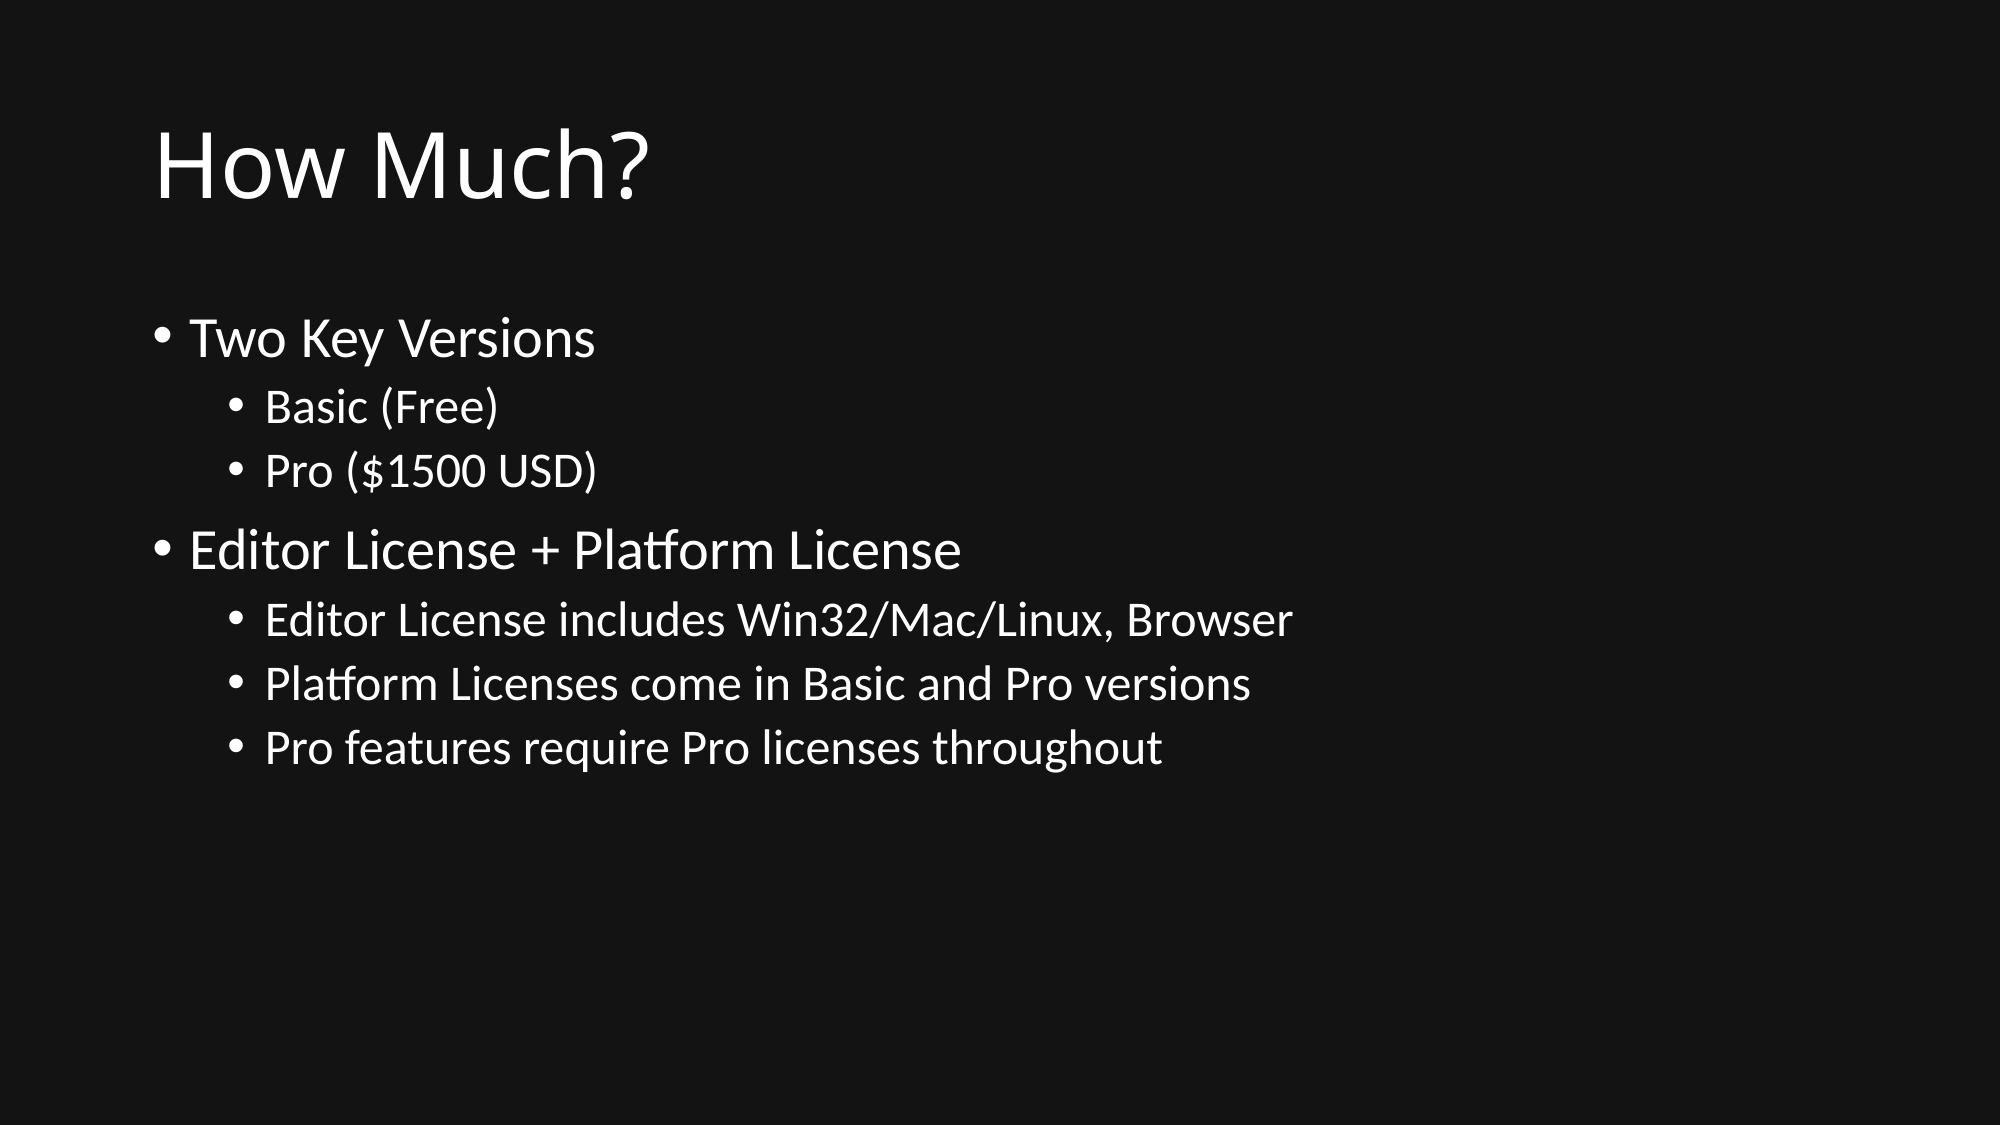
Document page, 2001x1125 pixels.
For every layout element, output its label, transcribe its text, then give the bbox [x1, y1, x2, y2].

list Two Key Versions Basic (Free) Pro ($1500 USD) Editor License + Platform License Editor License includes Win32/Mac/Linux, Browser Platform Licenses come in Basic and Pro versions Pro features require Pro licenses throughout [137, 299, 1863, 1014]
title How Much? [137, 59, 1863, 278]
